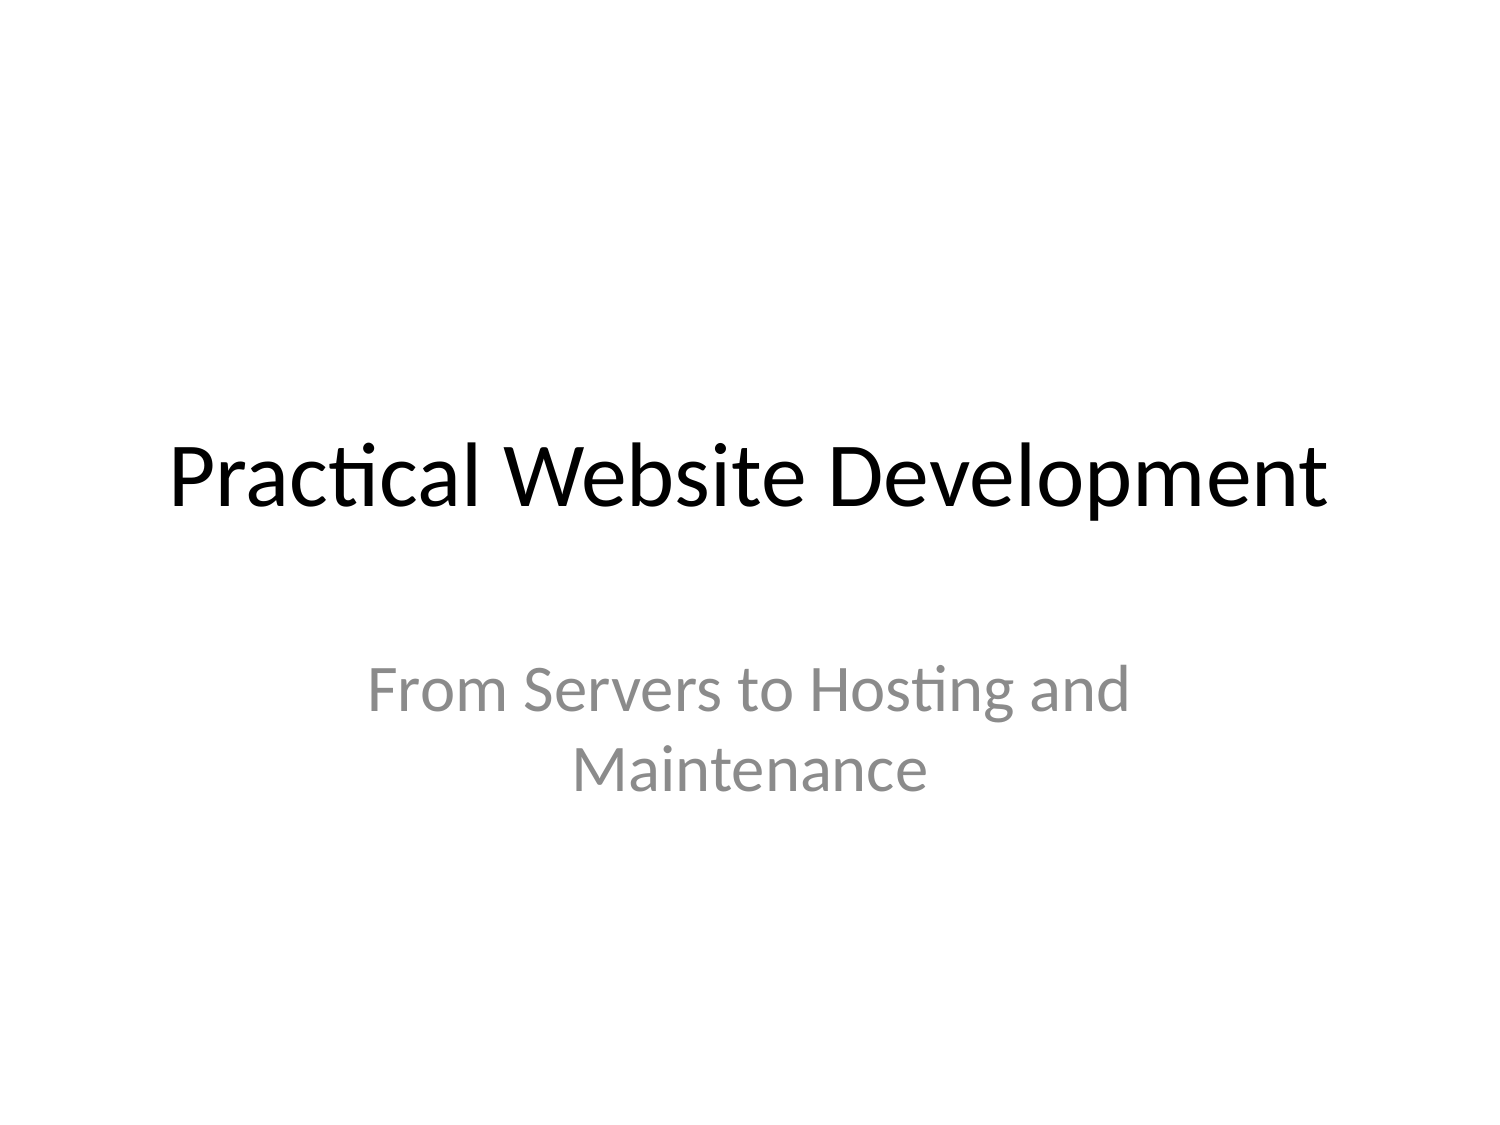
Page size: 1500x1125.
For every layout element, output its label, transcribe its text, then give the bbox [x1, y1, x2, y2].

title Practical Website Development [112, 349, 1388, 591]
subtitle From Servers to Hosting and Maintenance [225, 637, 1275, 925]
